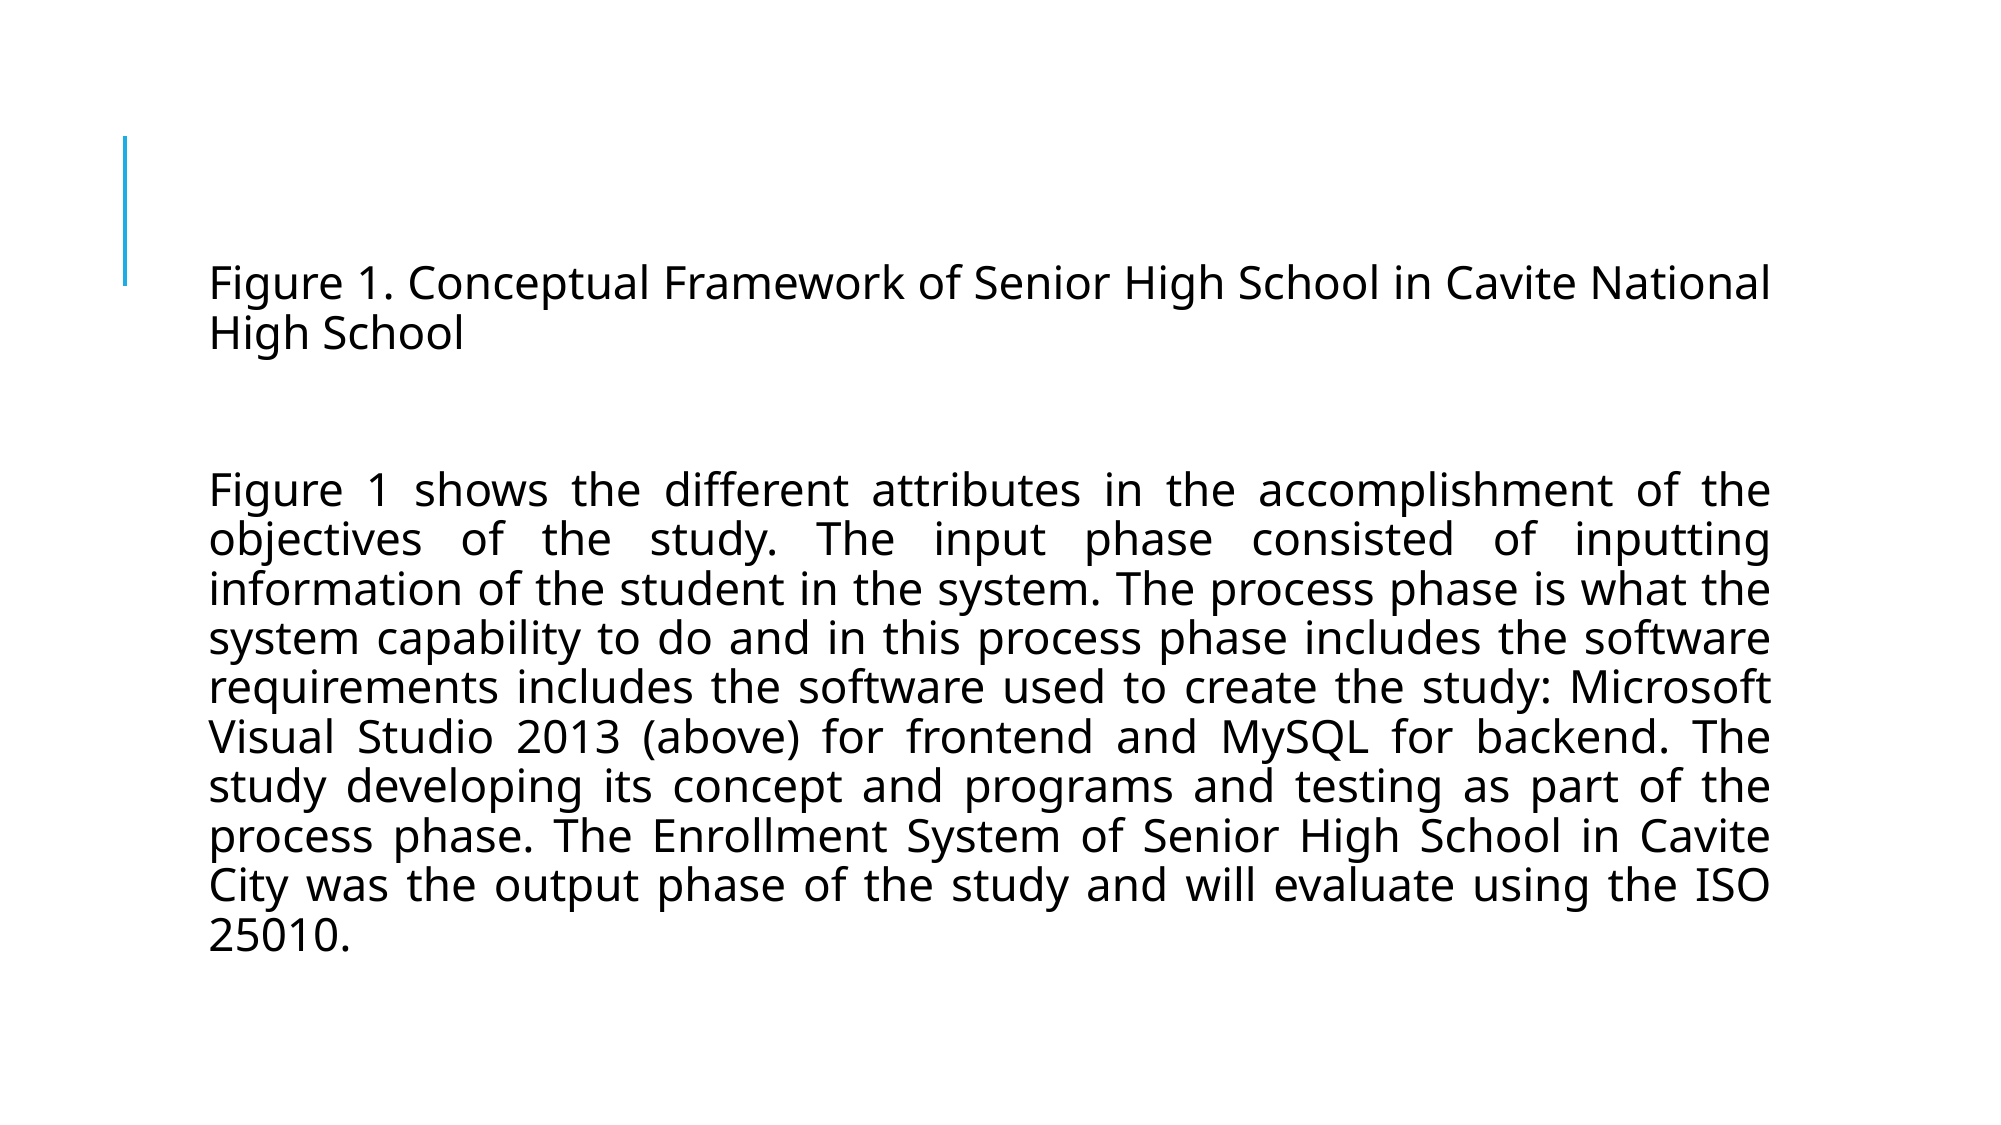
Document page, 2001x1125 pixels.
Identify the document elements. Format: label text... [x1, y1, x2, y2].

list Figure 1. Conceptual Framework of Senior High School in Cavite National High School Figure 1 shows the different attributes in the accomplishment of the objectives of the study. The input phase consisted of inputting information of the student in the system. The process phase is what the system capability to do and in this process phase includes the software requirements includes the software used to create the study: Microsoft Visual Studio 2013 (above) for frontend and MySQL for backend. The study developing its concept and programs and testing as part of the process phase. The Enrollment System of Senior High School in Cavite City was the output phase of the study and will evaluate using the ISO 25010. [185, 252, 1781, 913]
